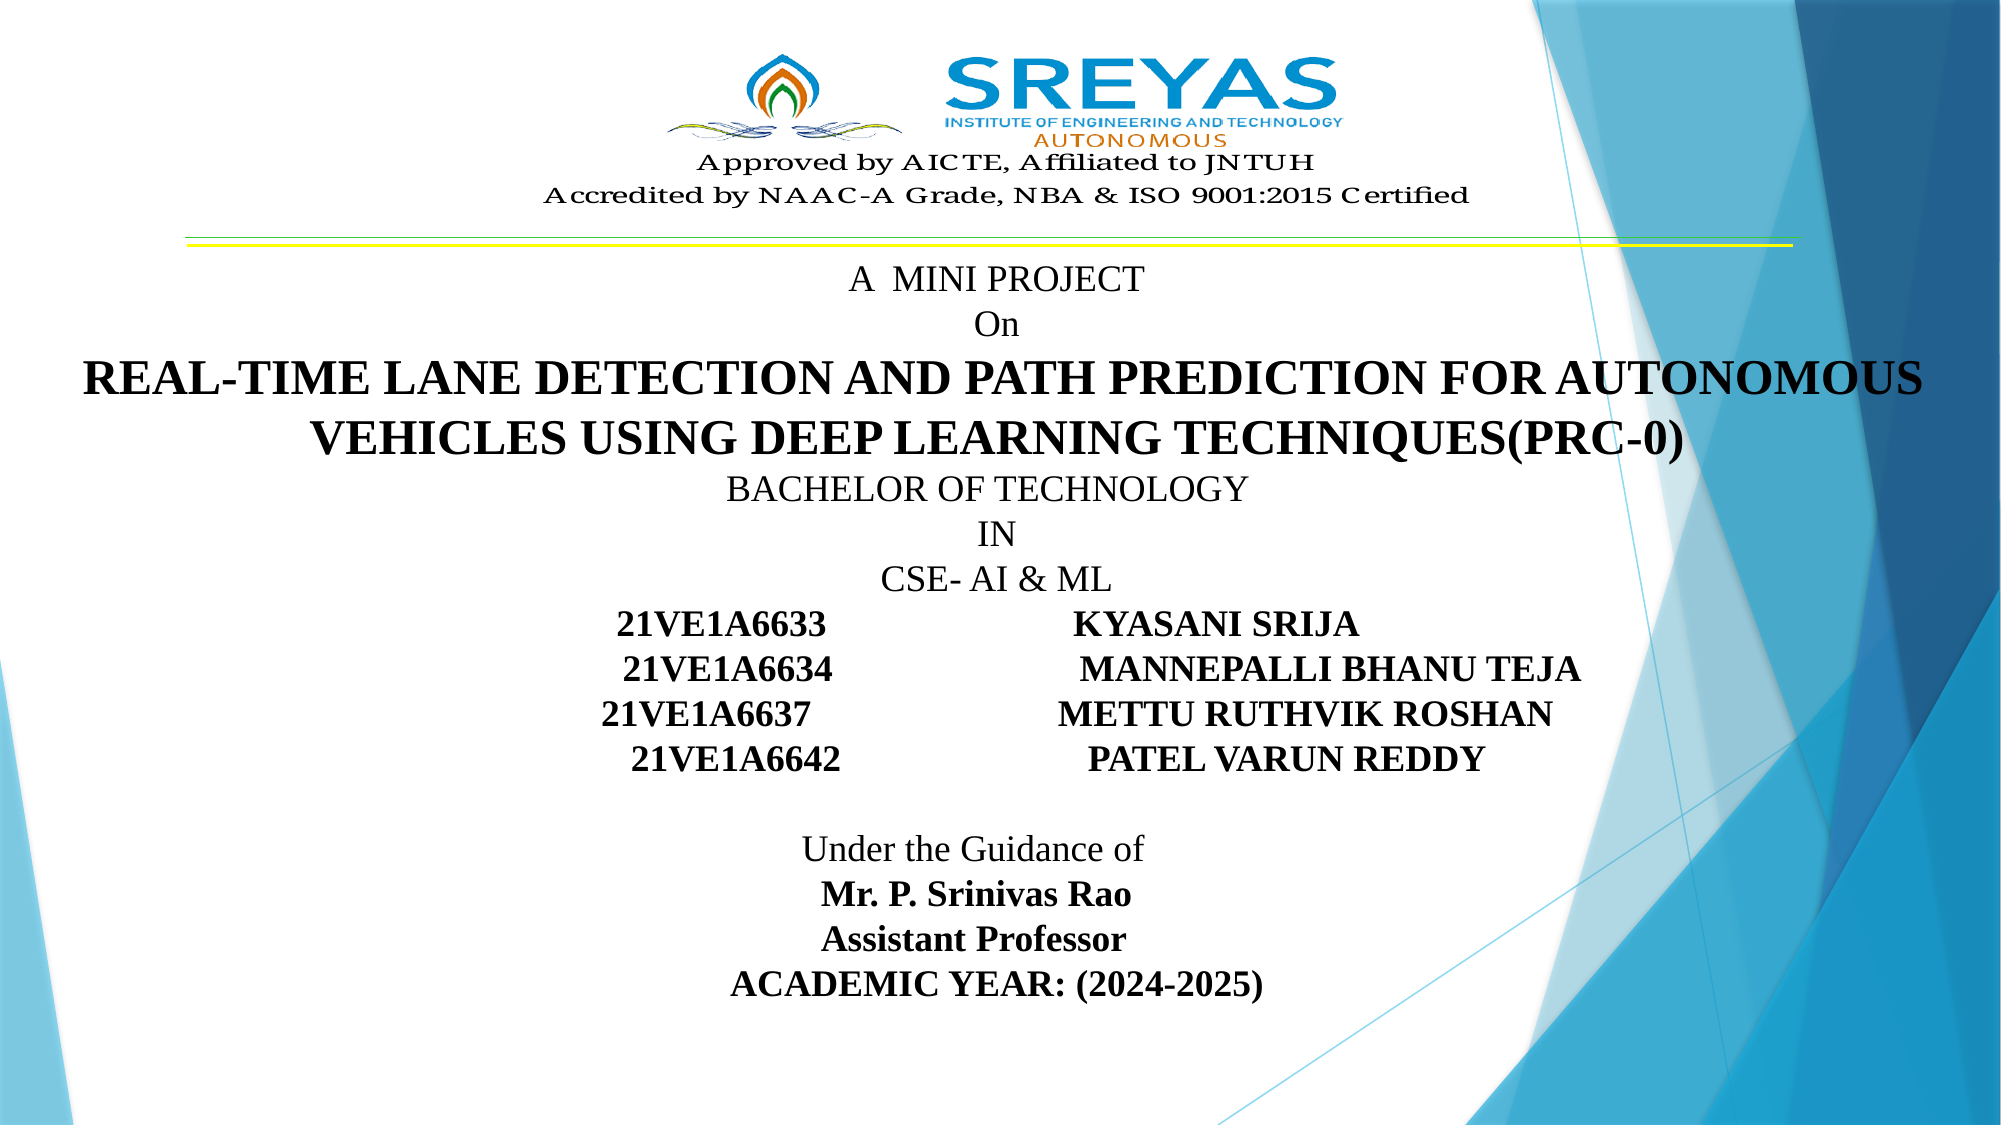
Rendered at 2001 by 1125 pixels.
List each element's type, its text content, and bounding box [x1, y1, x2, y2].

picture [184, 42, 1803, 248]
text_box A MINI PROJECT On REAL-TIME LANE DETECTION AND PATH PREDICTION FOR AUTONOMOUS VEHICLES USING DEEP LEARNING TECHNIQUES(PRC-0) BACHELOR OF TECHNOLOGY IN CSE- AI & ML 21VE1A6633 KYASANI SRIJA 21VE1A6634 MANNEPALLI BHANU TEJA 21VE1A6637 METTU RUTHVIK ROSHAN 21VE1A6642 PATEL VARUN REDDY Under the Guidance of Mr. P. Srinivas Rao Assistant Professor ACADEMIC YEAR: (2024-2025) [6, 246, 1988, 1113]
text_box [54, 30, 1945, 232]
